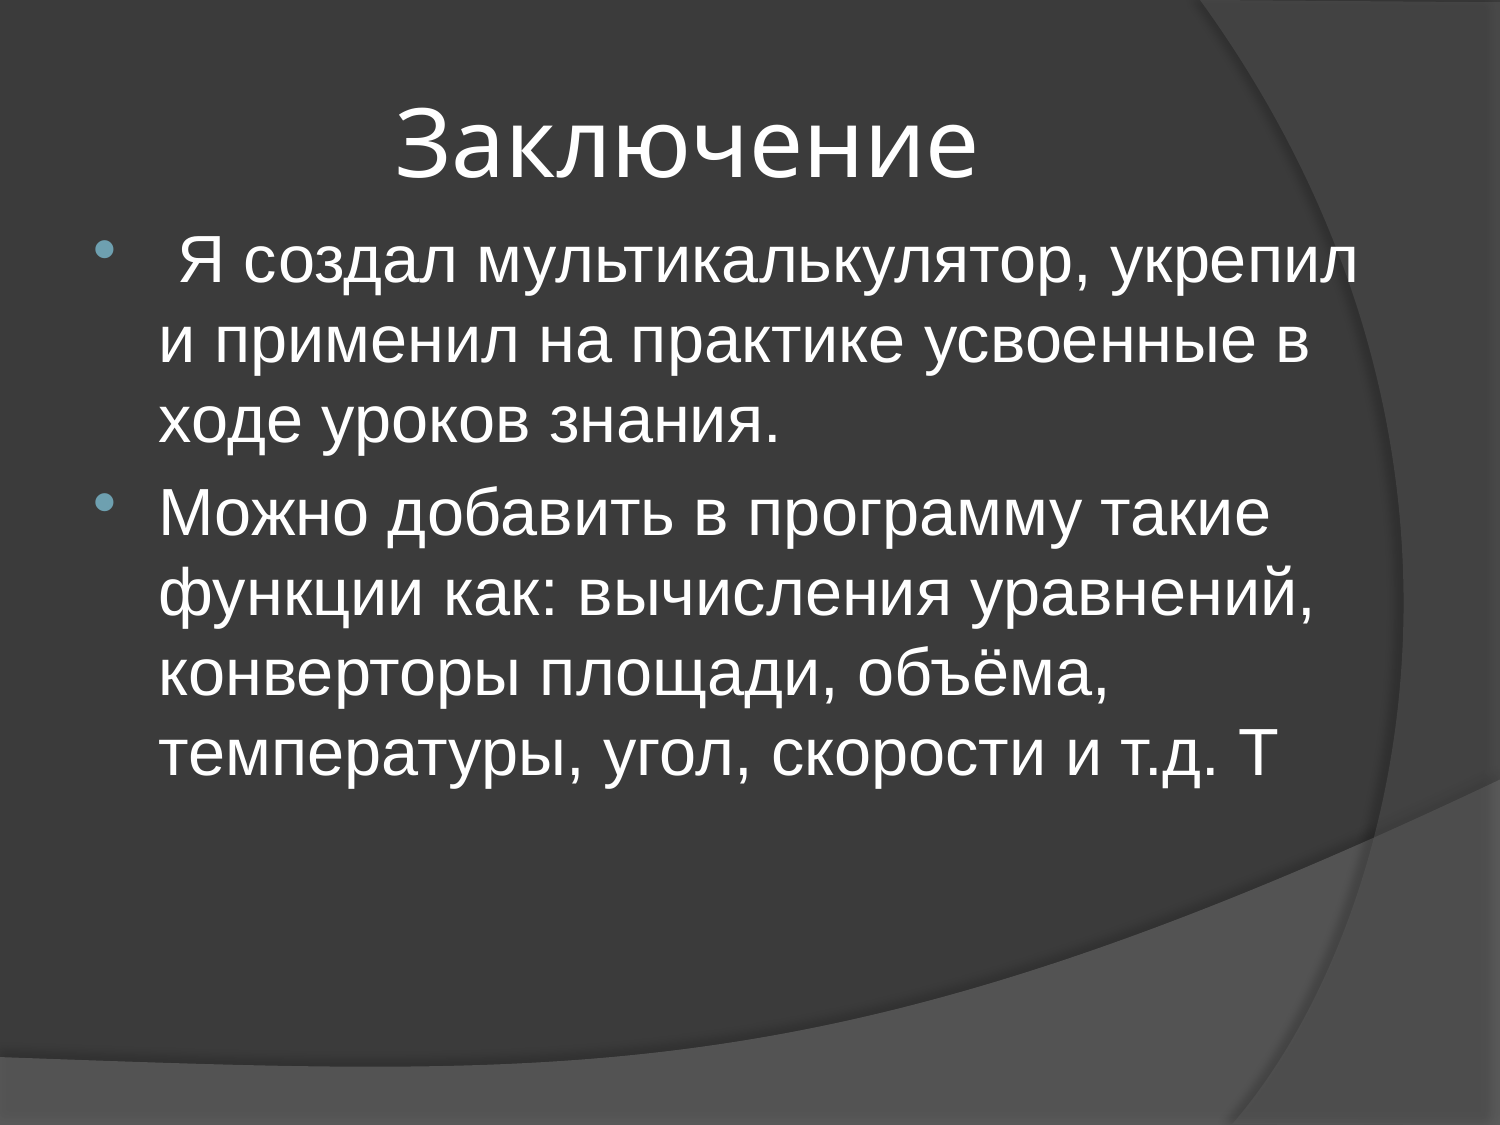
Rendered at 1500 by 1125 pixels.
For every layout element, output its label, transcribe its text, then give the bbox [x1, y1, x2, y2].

list Я создал мультикалькулятор, укрепил и применил на практике усвоенные в ходе уроков знания. Можно добавить в программу такие функции как: вычисления уравнений, конверторы площади, объёма, температуры, угол, скорости и т.д. Т [75, 208, 1424, 1083]
title Заключение [75, 45, 1300, 208]
